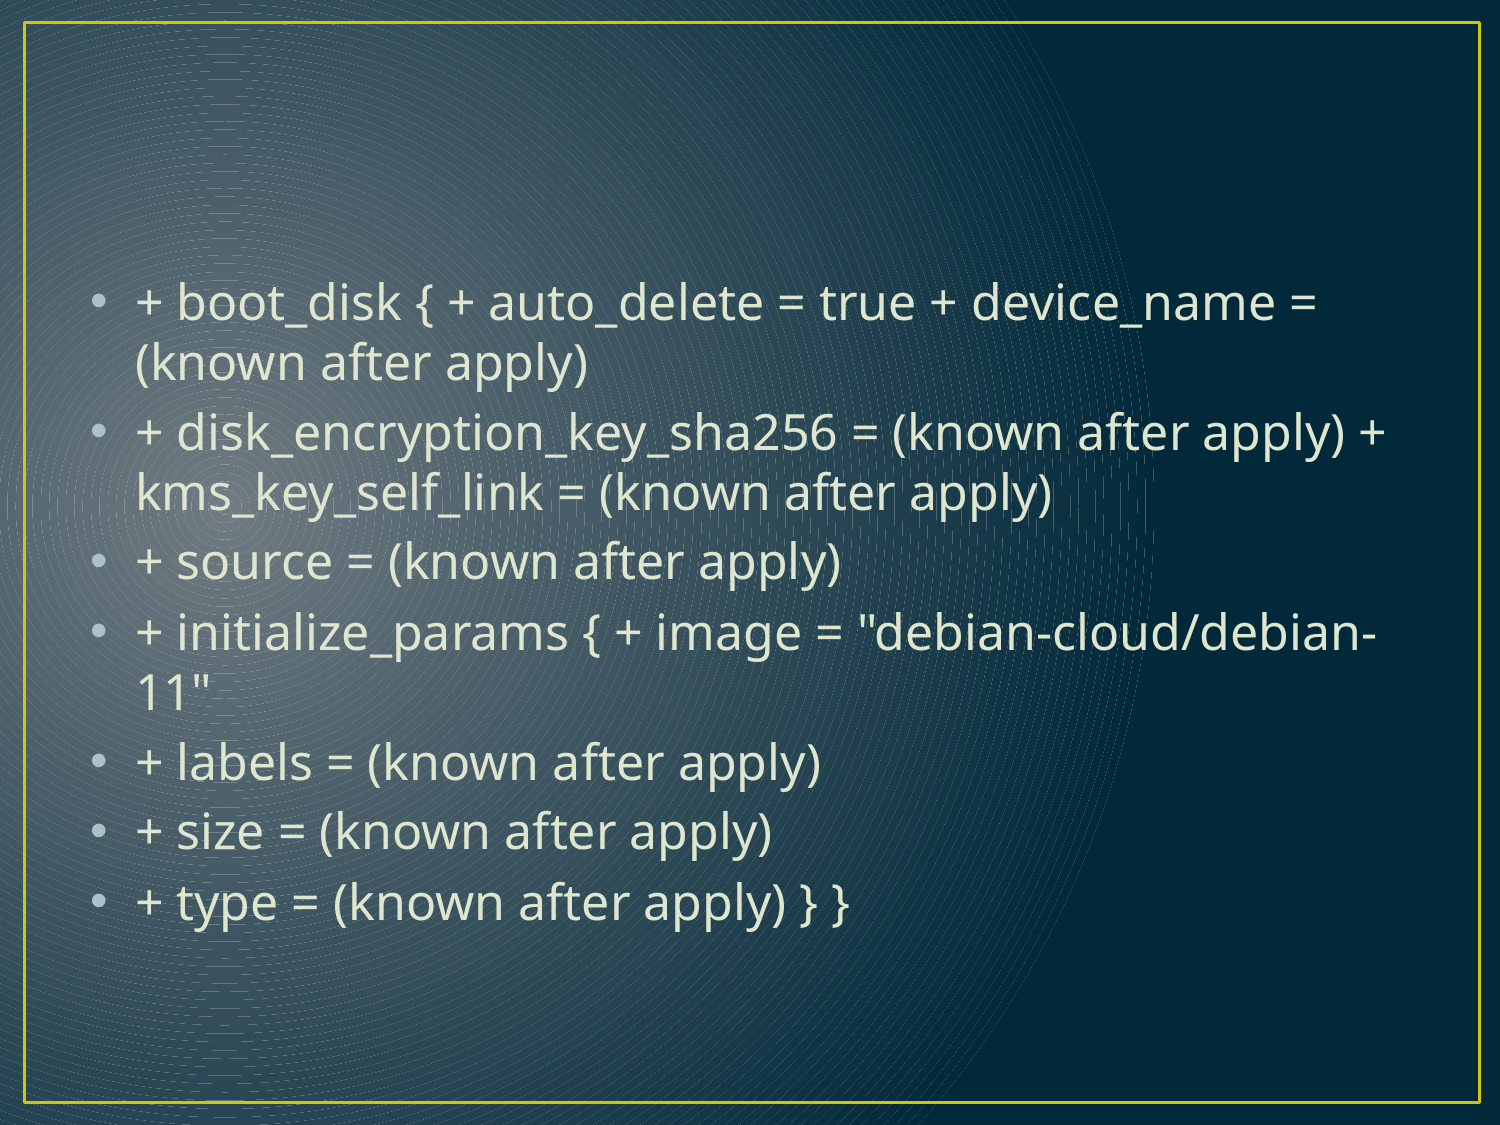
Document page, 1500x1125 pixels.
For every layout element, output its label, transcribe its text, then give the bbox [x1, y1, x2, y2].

list + boot_disk { + auto_delete = true + device_name = (known after apply) + disk_encryption_key_sha256 = (known after apply) + kms_key_self_link = (known after apply) + source = (known after apply) + initialize_params { + image = "debian-cloud/debian-11" + labels = (known after apply) + size = (known after apply) + type = (known after apply) } } [75, 262, 1425, 1005]
